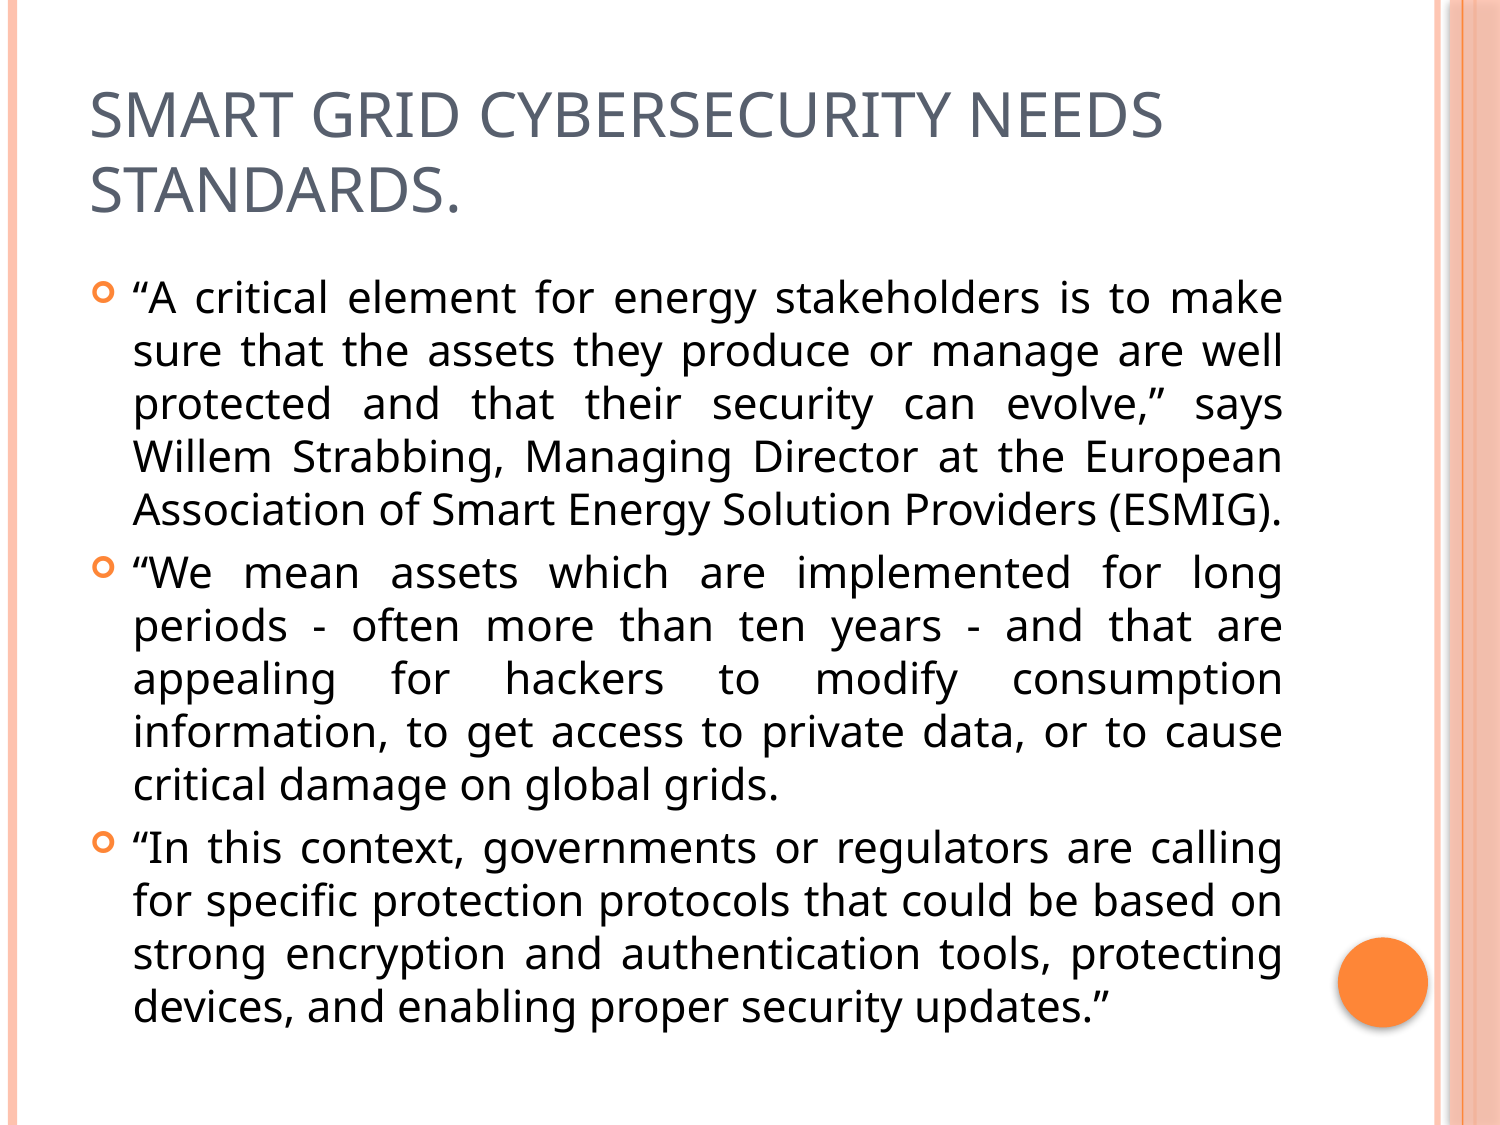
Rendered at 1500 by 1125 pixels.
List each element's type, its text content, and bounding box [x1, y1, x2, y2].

list “A critical element for energy stakeholders is to make sure that the assets they produce or manage are well protected and that their security can evolve,” says Willem Strabbing, Managing Director at the European Association of Smart Energy Solution Providers (ESMIG). “We mean assets which are implemented for long periods - often more than ten years - and that are appealing for hackers to modify consumption information, to get access to private data, or to cause critical damage on global grids. “In this context, governments or regulators are calling for specific protection protocols that could be based on strong encryption and authentication tools, protecting devices, and enabling proper security updates.” [75, 262, 1300, 1062]
title Smart grid cybersecurity needs standards. [75, 45, 1300, 233]
